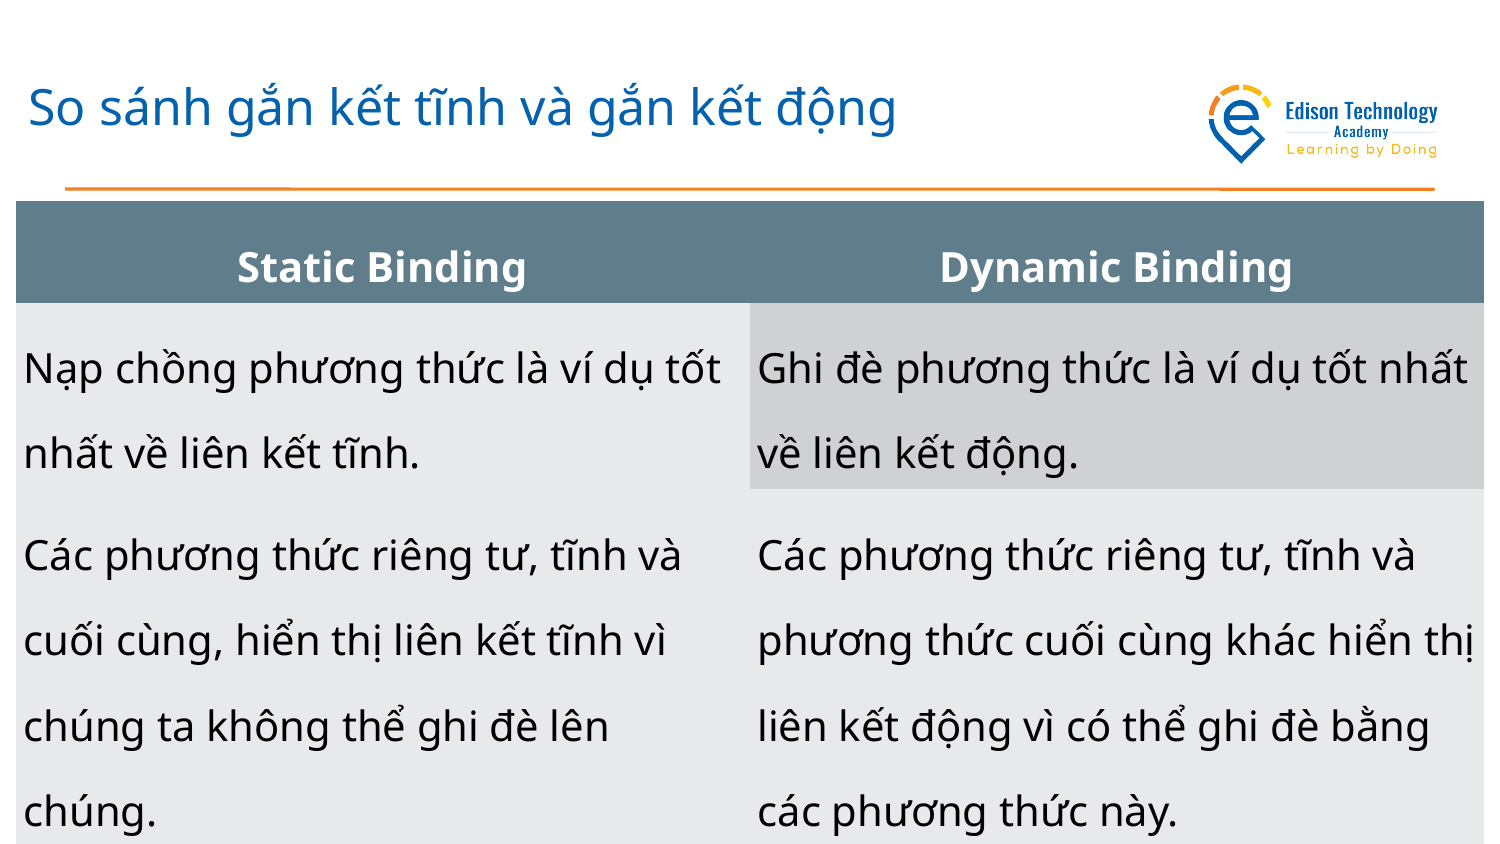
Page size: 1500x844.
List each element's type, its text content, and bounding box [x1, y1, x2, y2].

picture [1147, 83, 1500, 167]
table_header Dynamic Binding [750, 201, 1484, 303]
table_header Static Binding [16, 201, 750, 303]
table_cell Nạp chồng phương thức là ví dụ tốt nhất về liên kết tĩnh. [16, 303, 750, 489]
table_cell Ghi đè phương thức là ví dụ tốt nhất về liên kết động. [750, 303, 1484, 489]
title So sánh gắn kết tĩnh và gắn kết động [13, 56, 1412, 151]
table_cell Các phương thức riêng tư, tĩnh và cuối cùng, hiển thị liên kết tĩnh vì chúng ta không thể ghi đè lên chúng. [16, 489, 750, 844]
table_cell Các phương thức riêng tư, tĩnh và phương thức cuối cùng khác hiển thị liên kết động vì có thể ghi đè bằng các phương thức này. [750, 489, 1484, 844]
